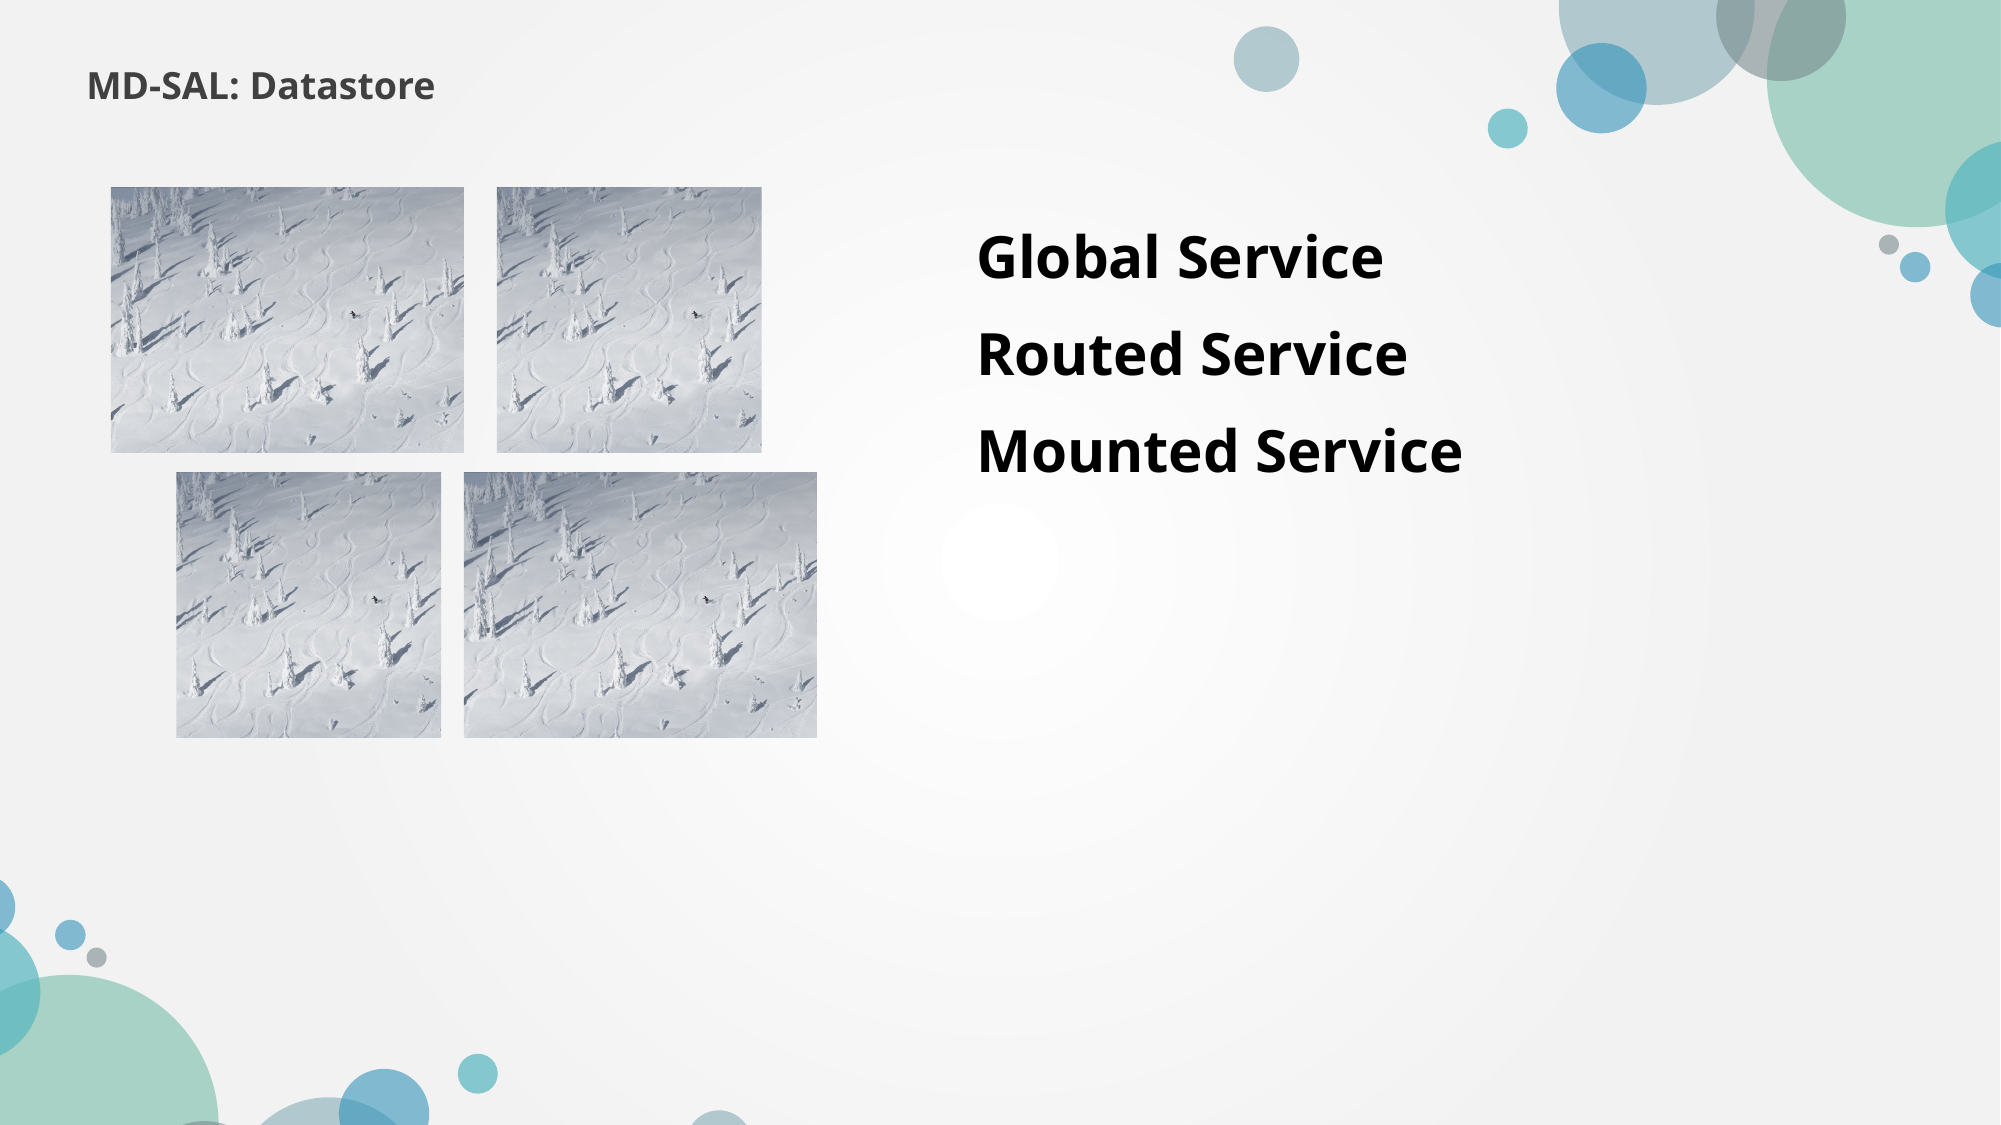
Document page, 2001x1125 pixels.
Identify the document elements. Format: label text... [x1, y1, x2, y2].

text_box Routed Service [961, 318, 1661, 414]
picture [176, 472, 442, 738]
picture [110, 187, 464, 453]
picture [496, 187, 762, 453]
picture [463, 472, 817, 738]
text_box Global Service [961, 221, 1661, 318]
list MD-SAL: Datastore [71, 41, 630, 108]
text_box Mounted Service [961, 414, 1661, 512]
